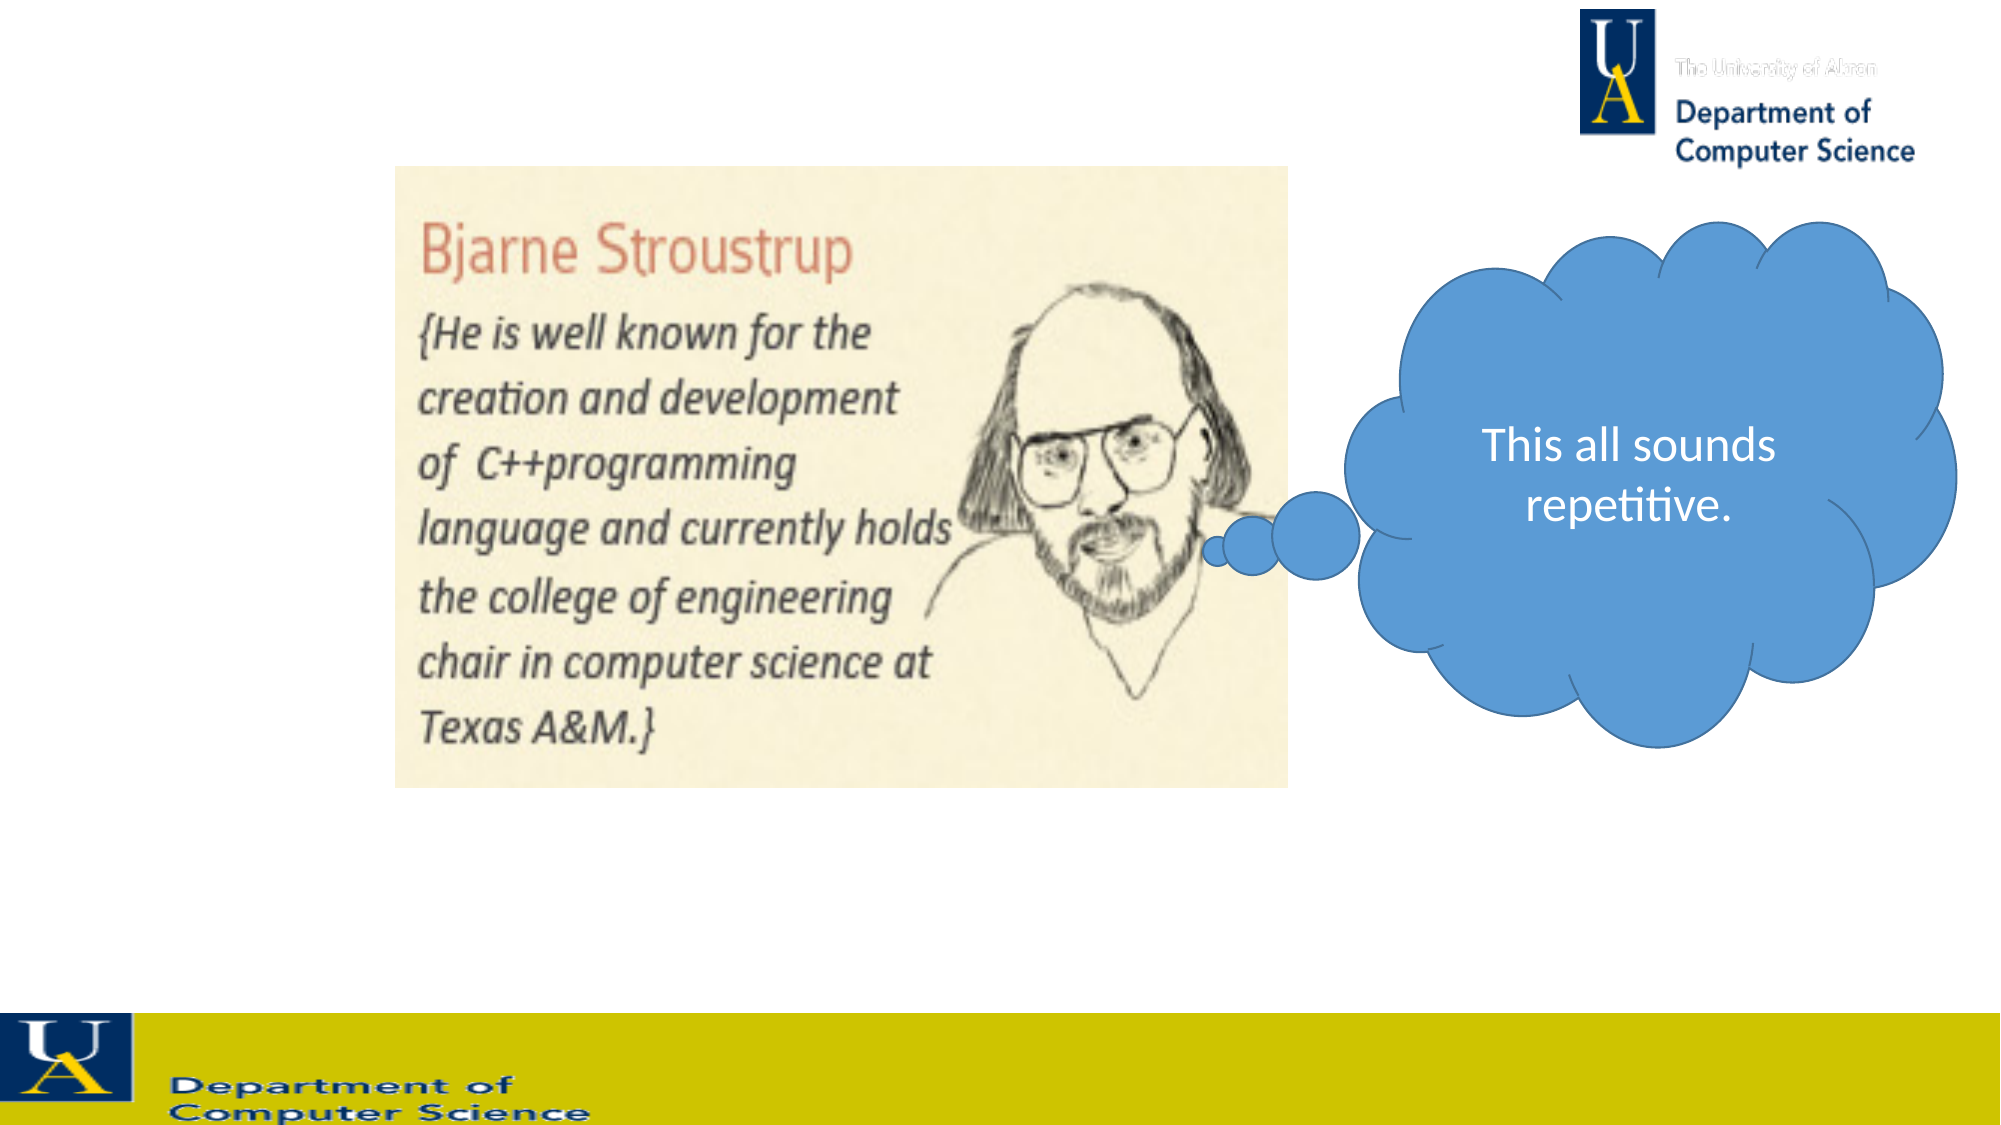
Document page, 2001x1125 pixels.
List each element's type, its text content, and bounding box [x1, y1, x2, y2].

picture [0, 1013, 2000, 1125]
picture [1580, 9, 2001, 198]
text_box This all sounds repetitive. [1288, 221, 1958, 749]
picture [395, 166, 1288, 788]
